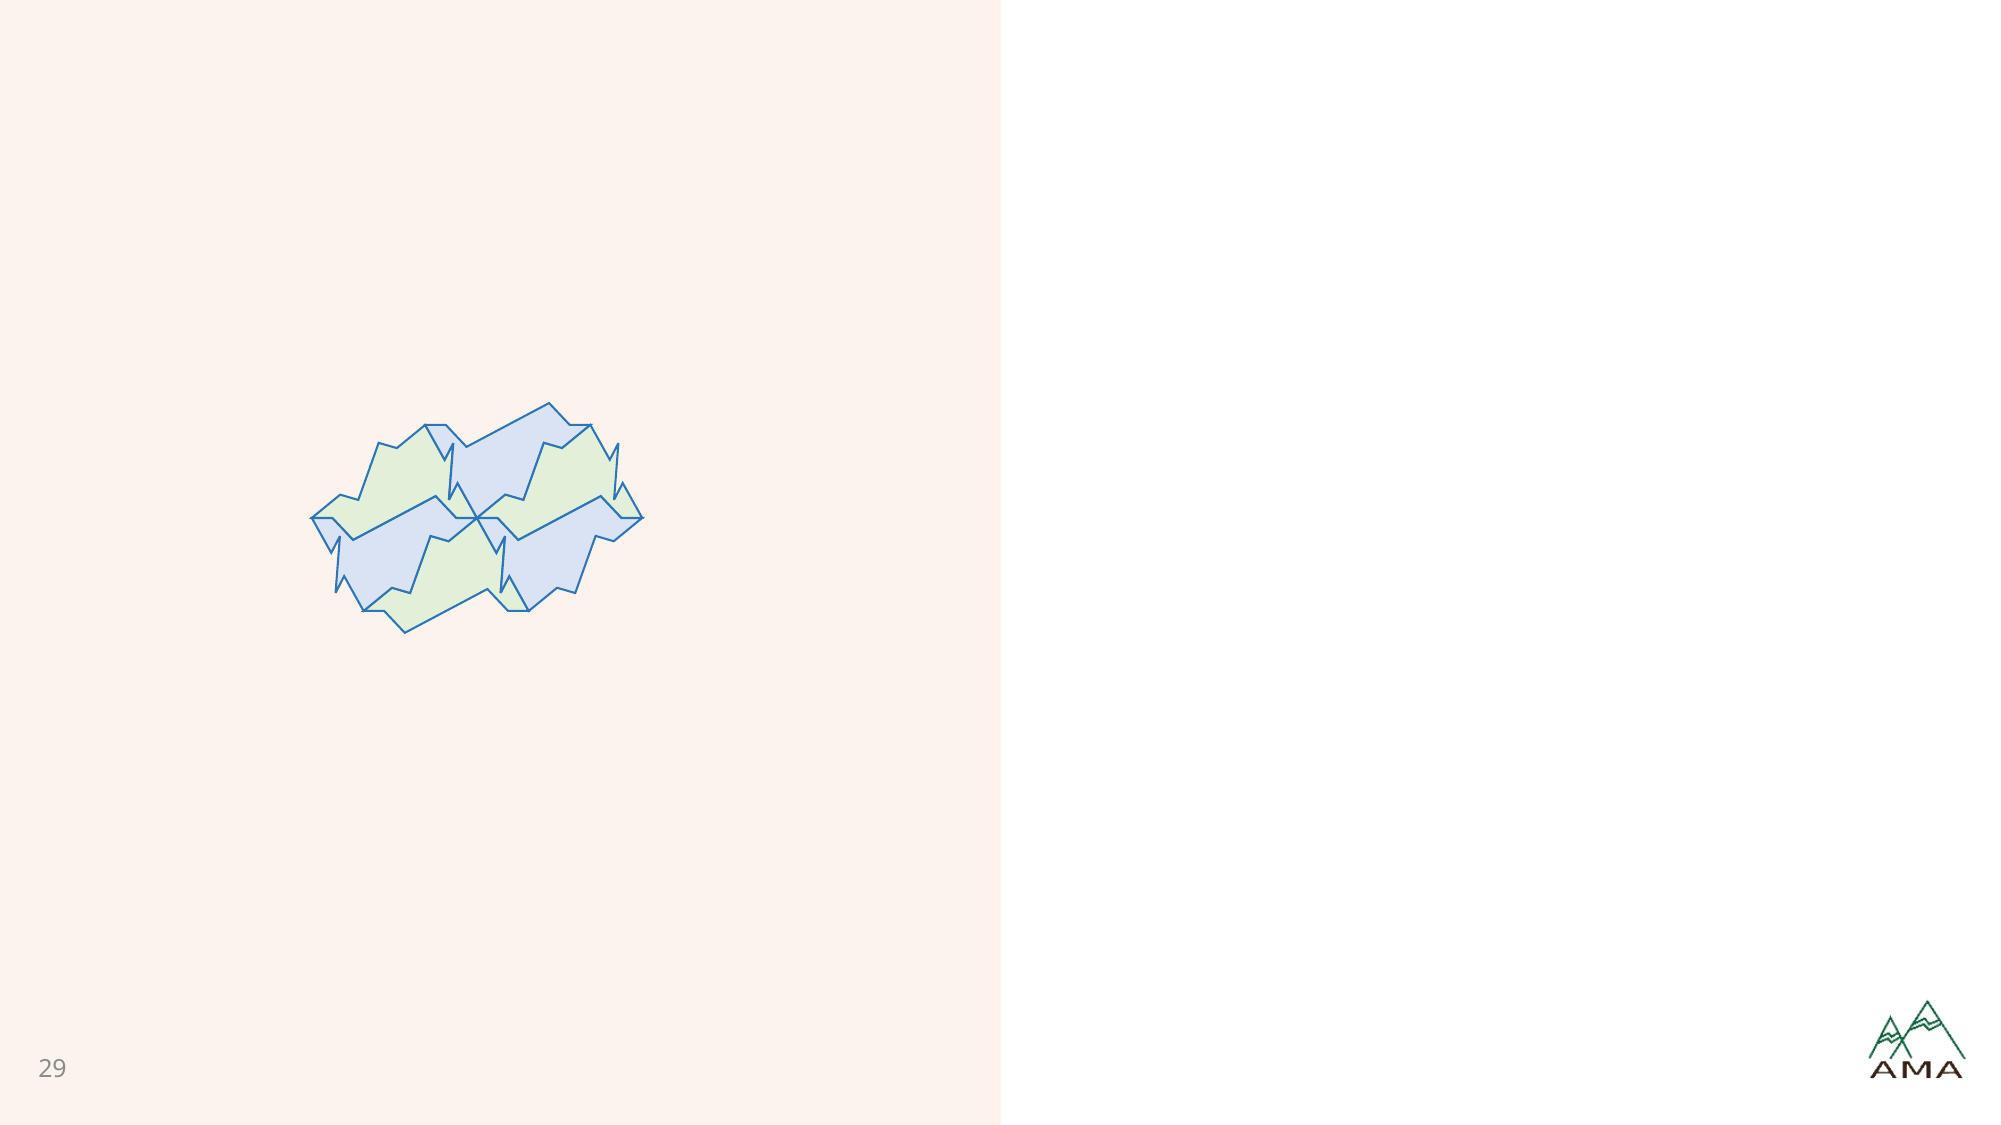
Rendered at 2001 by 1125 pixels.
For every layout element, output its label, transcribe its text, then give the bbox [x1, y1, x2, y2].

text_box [311, 403, 643, 633]
picture [1857, 987, 1974, 1092]
slide_number 29 [23, 1039, 124, 1099]
